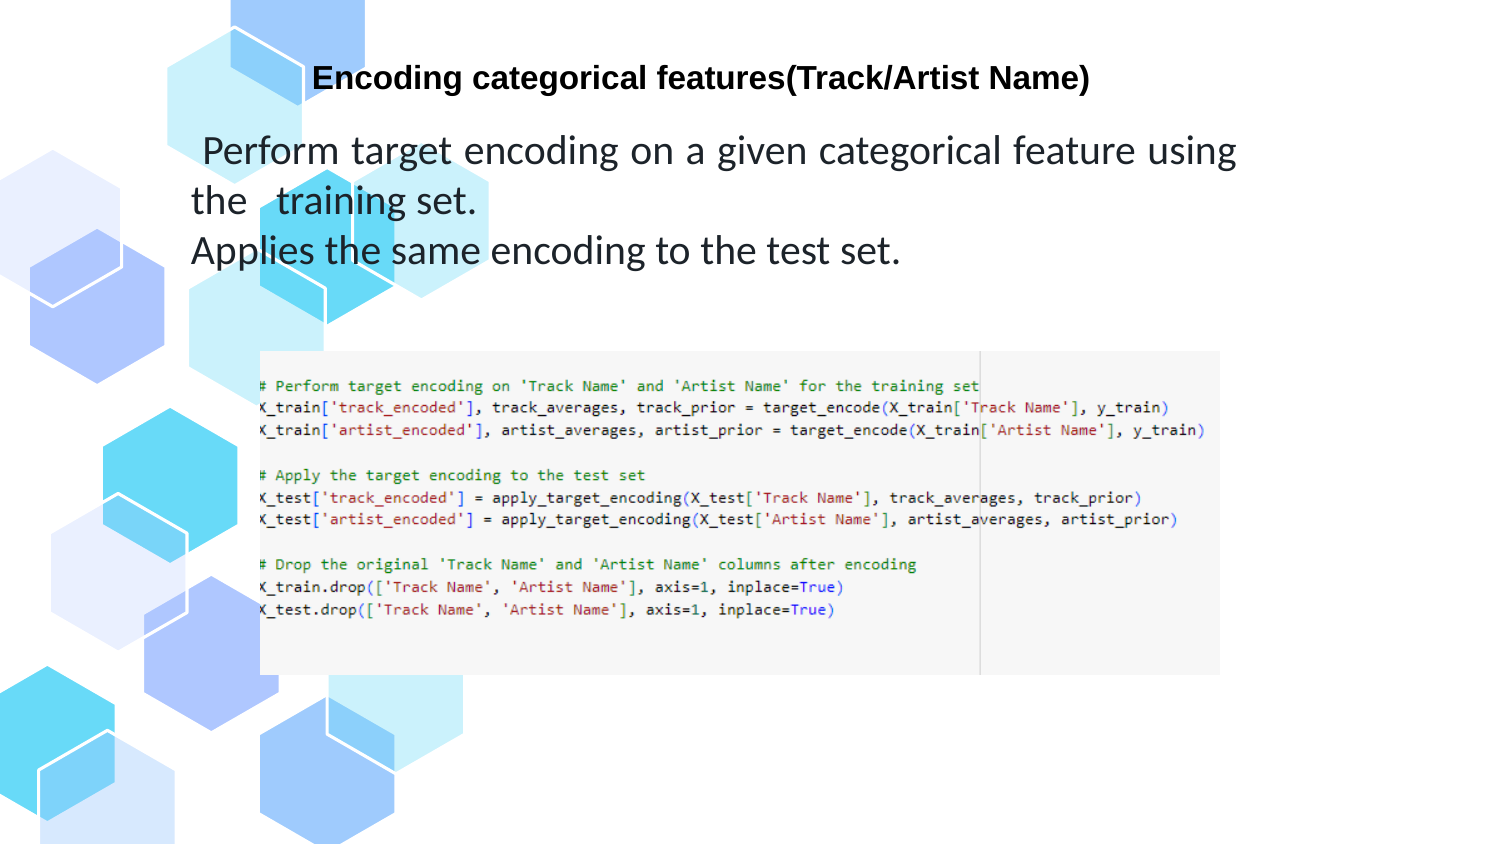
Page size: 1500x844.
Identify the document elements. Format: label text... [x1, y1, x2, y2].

text_box Perform target encoding on a given categorical feature using the training set. Applies the same encoding to the test set. [530, 115, 1252, 331]
picture [260, 351, 1220, 675]
text_box Encoding categorical features(Track/Artist Name) [530, 48, 1173, 104]
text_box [0, 0, 526, 844]
